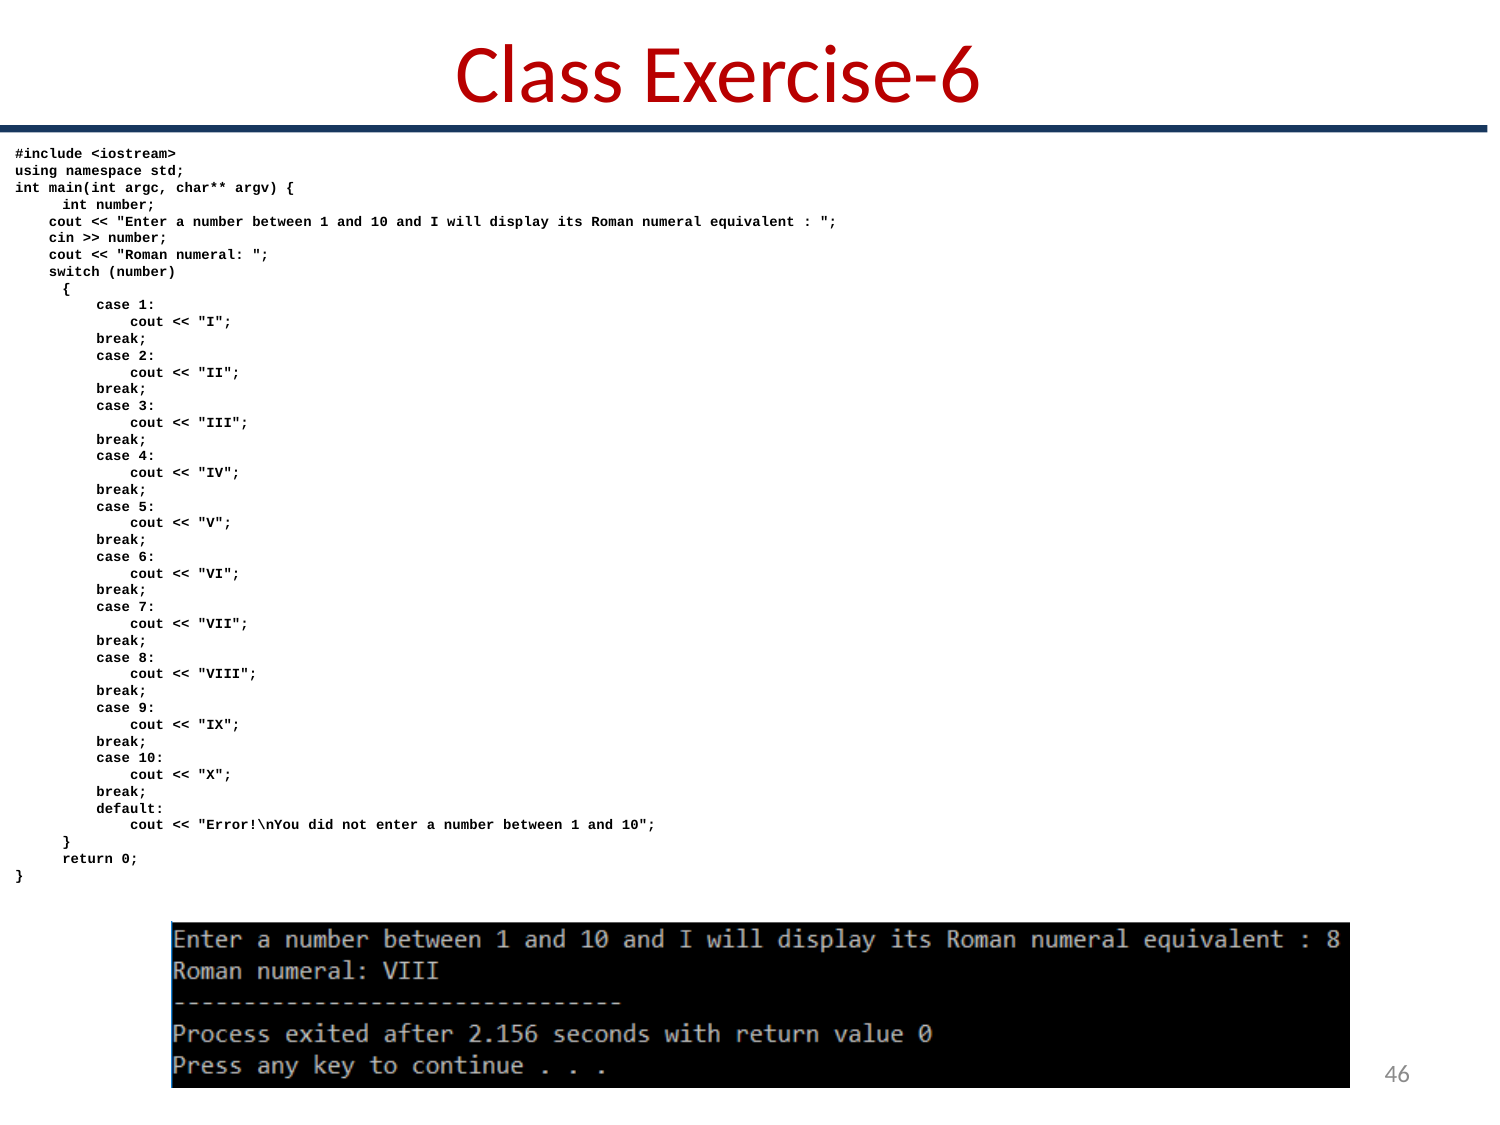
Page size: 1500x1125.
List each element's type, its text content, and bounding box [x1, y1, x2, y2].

title Class Exercise-6 [50, 0, 1388, 123]
picture [170, 921, 1350, 1088]
slide_number 46 [1074, 1042, 1425, 1103]
text_box [37, 137, 1450, 234]
text_box [0, 123, 1489, 135]
list #include <iostream> using namespace std; int main(int argc, char** argv) { int number; cout << "Enter a number between 1 and 10 and I will display its Roman numeral equivalent : "; cin >> number; cout << "Roman numeral: "; switch (number) { case 1: cout << "I"; break; case 2: cout << "II"; break; case 3: cout << "III"; break; case 4: cout << "IV"; break; case 5: cout << "V"; break; case 6: cout << "VI"; break; case 7: cout << "VII"; break; case 8: cout << "VIII"; break; case 9: cout << "IX"; break; case 10: cout << "X"; break; default: cout << "Error!\nYou did not enter a number between 1 and 10"; } return 0; } [0, 137, 1500, 917]
